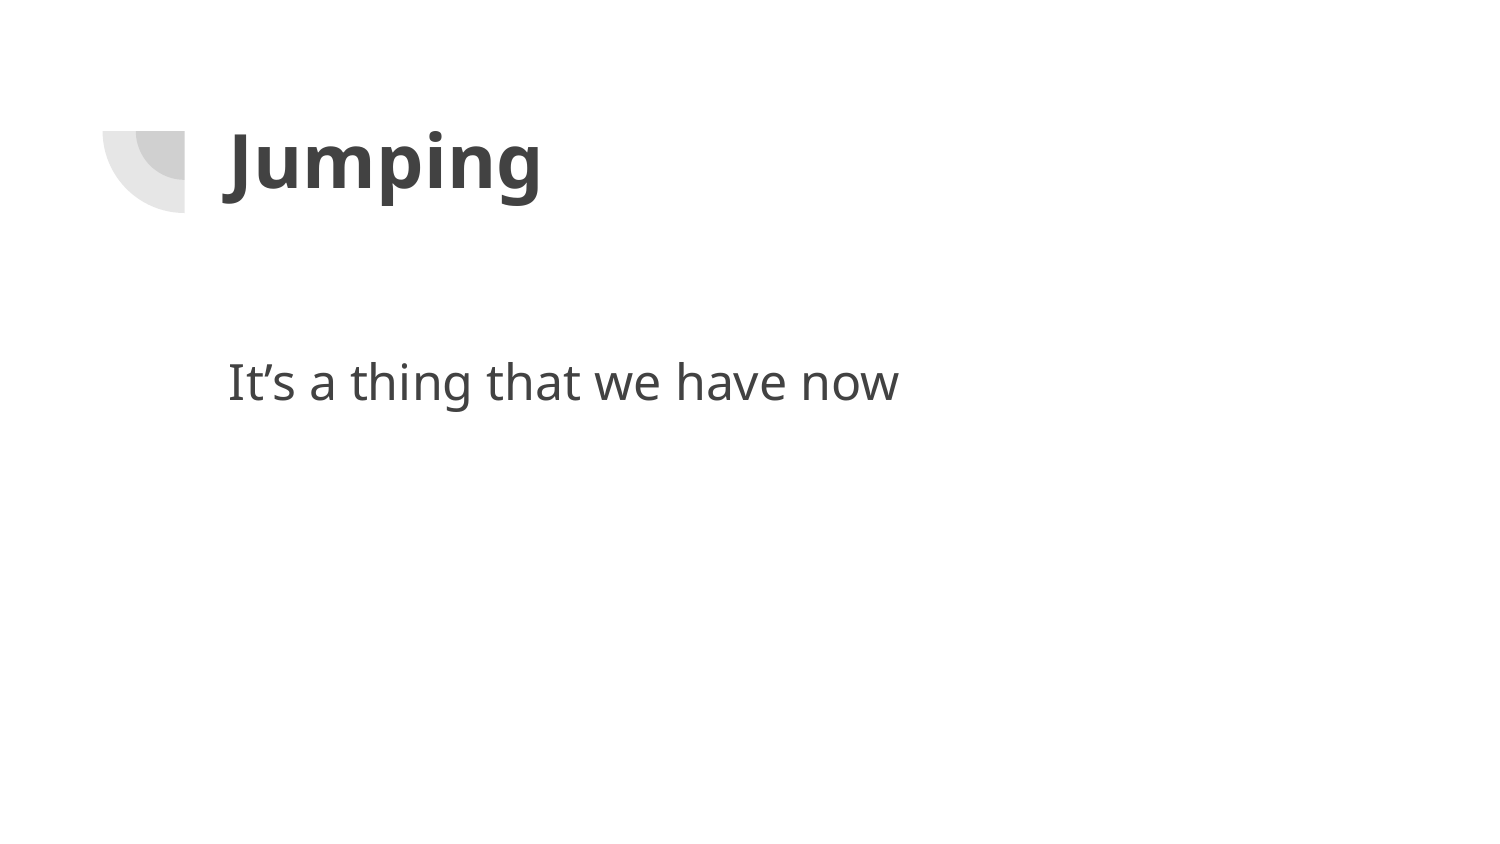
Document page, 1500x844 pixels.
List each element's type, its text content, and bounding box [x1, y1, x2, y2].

list It’s a thing that we have now [213, 326, 1368, 744]
title Jumping [213, 98, 1368, 263]
